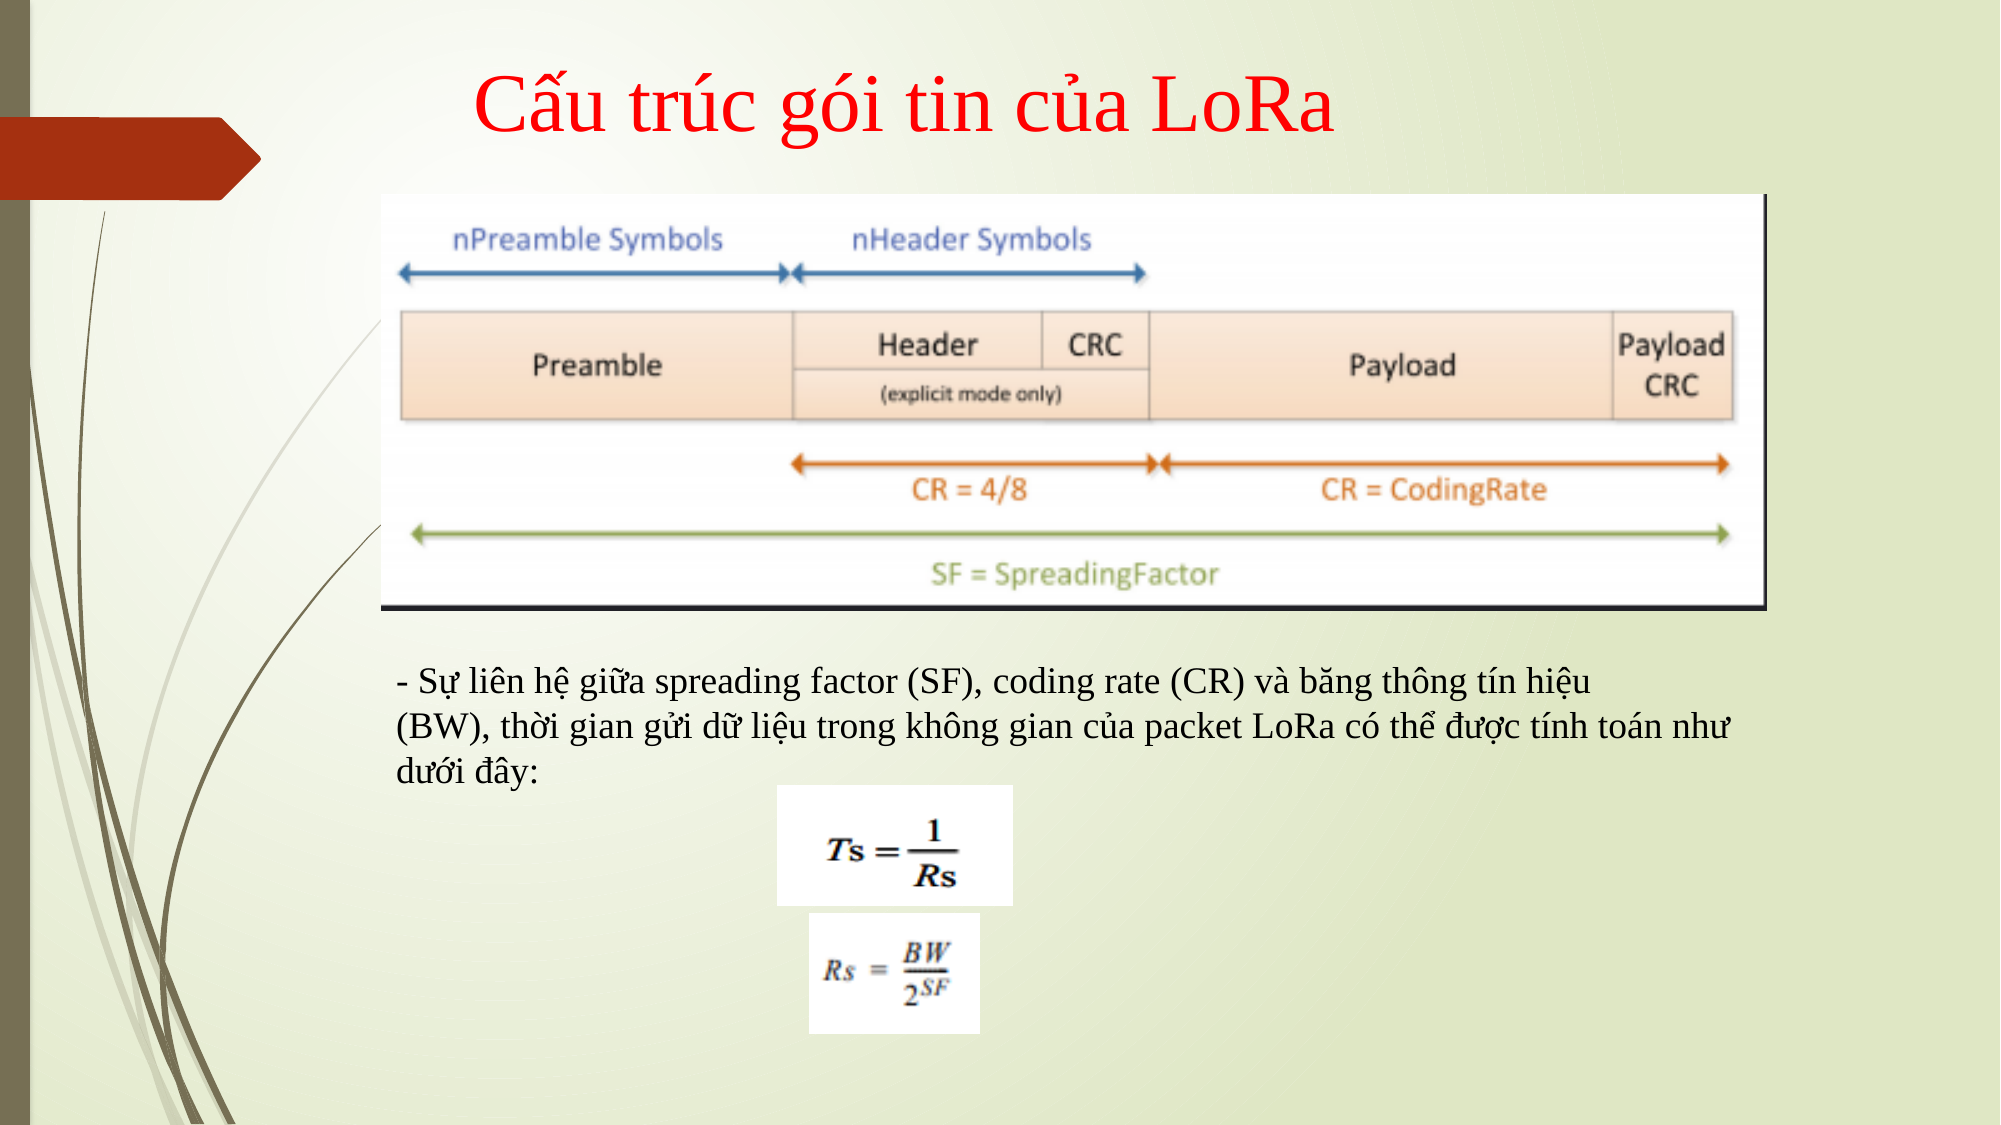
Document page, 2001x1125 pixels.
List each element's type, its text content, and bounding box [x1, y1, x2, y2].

text_box Cấu trúc gói tin của LoRa [458, 40, 1690, 155]
picture [380, 193, 1767, 611]
picture [809, 912, 980, 1034]
text_box - Sự liên hệ giữa spreading factor (SF), coding rate (CR) và băng thông tín hiệu (BW), thời gian gửi dữ liệu trong không gian của packet LoRa có thể được tính toán như dưới đây: [381, 648, 1767, 843]
picture [776, 784, 1013, 906]
